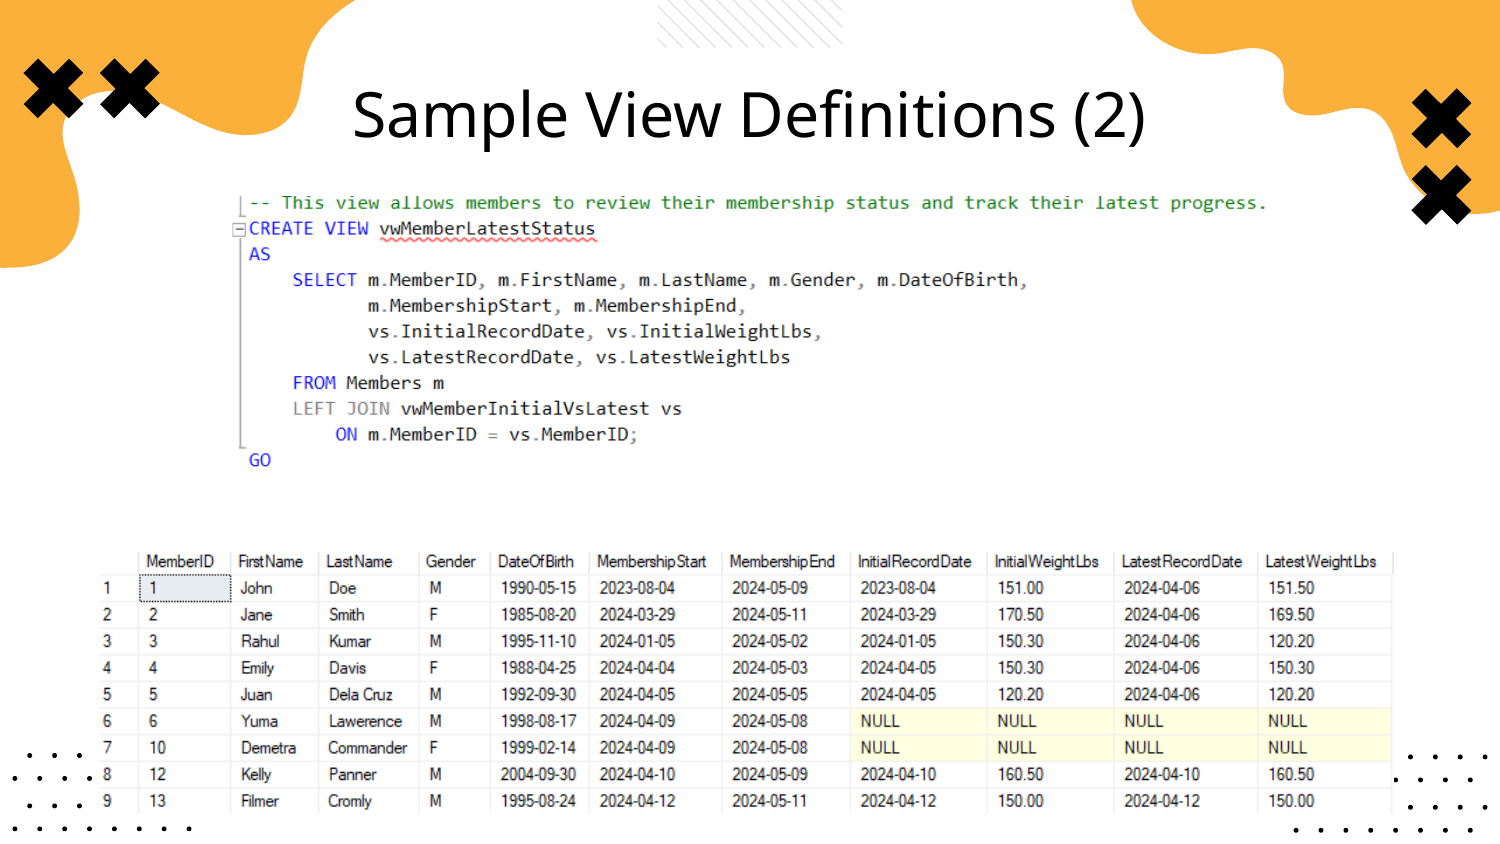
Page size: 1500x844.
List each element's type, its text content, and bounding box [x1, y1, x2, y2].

title Sample View Definitions (2) [118, 60, 1382, 150]
picture [99, 552, 1394, 814]
picture [232, 196, 1268, 472]
